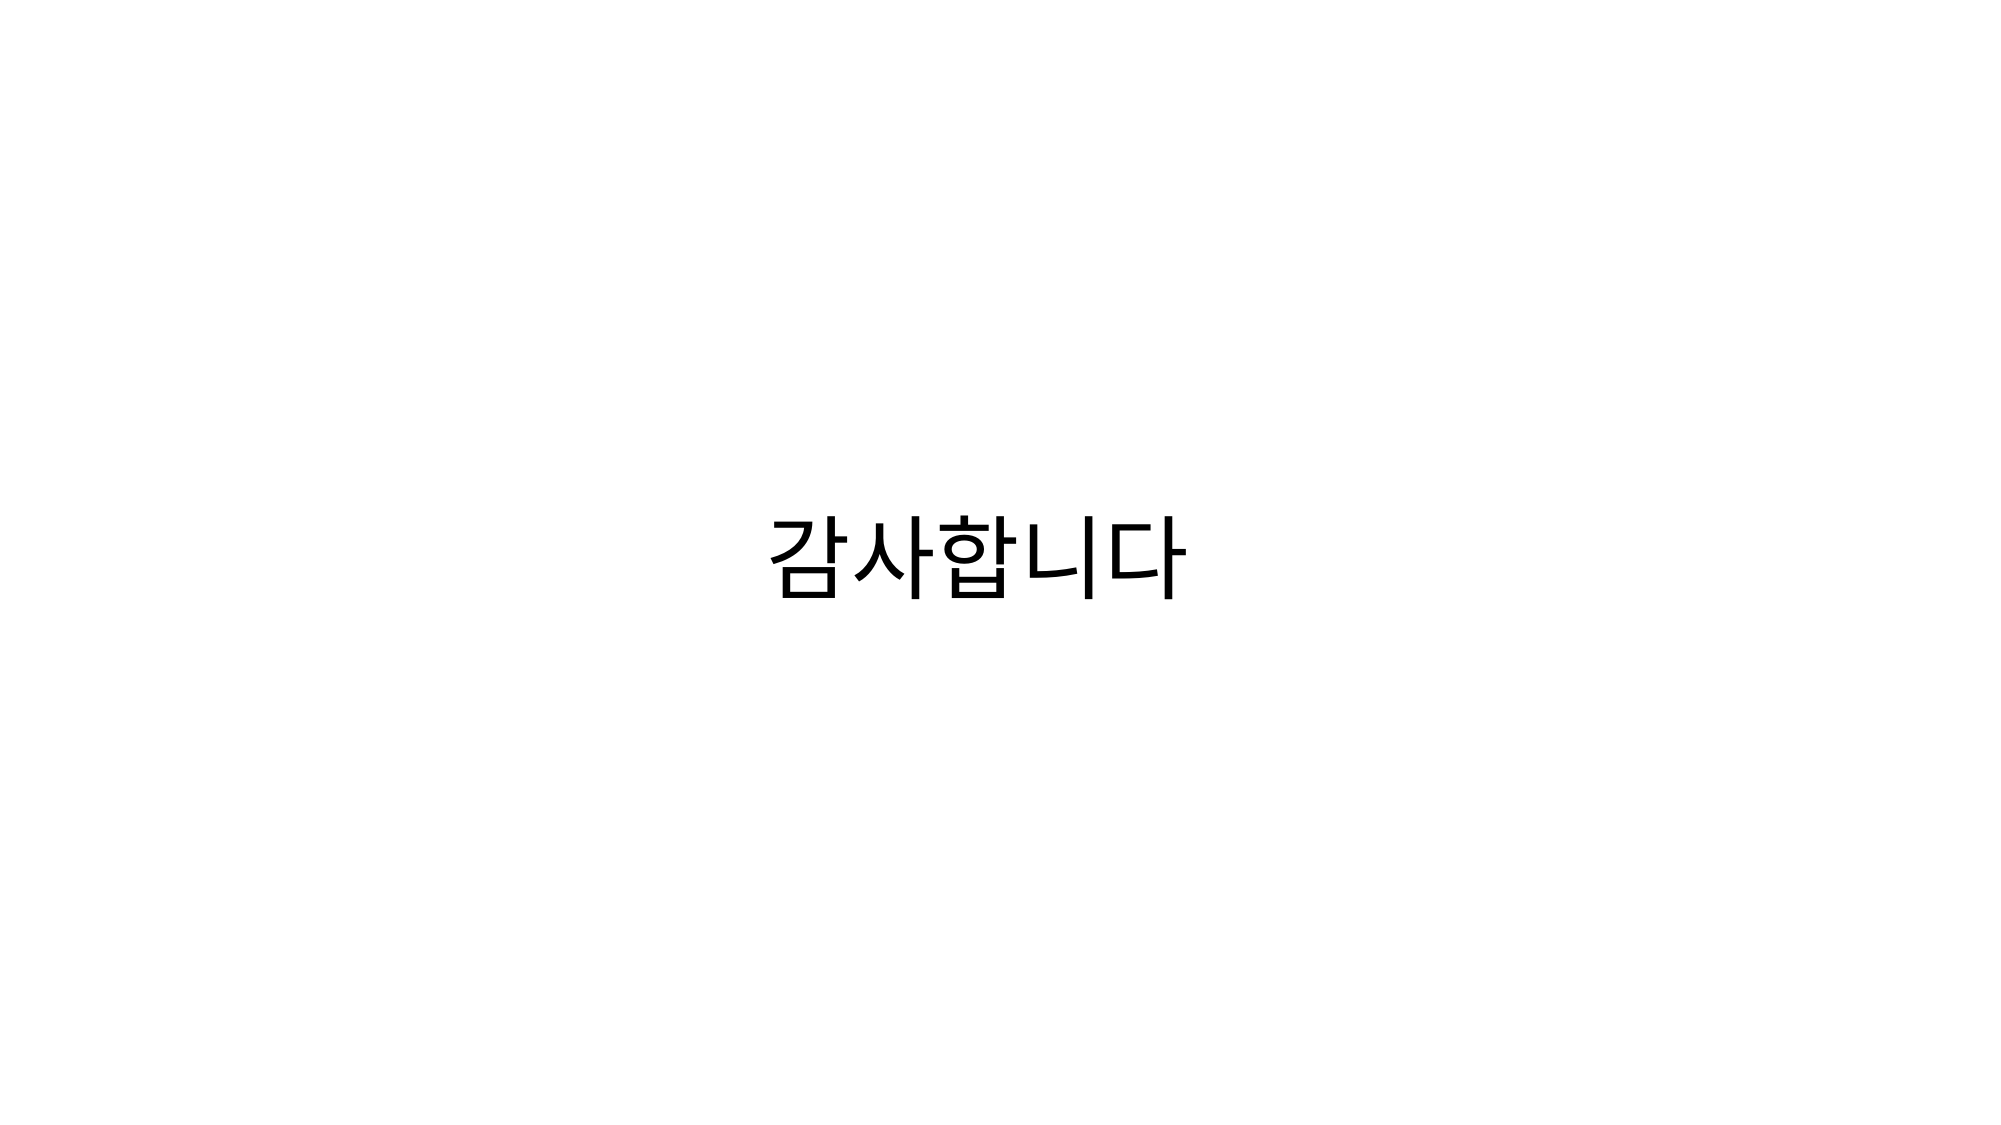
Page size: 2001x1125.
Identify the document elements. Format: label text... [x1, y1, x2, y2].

title 감사합니다 [751, 453, 1249, 672]
